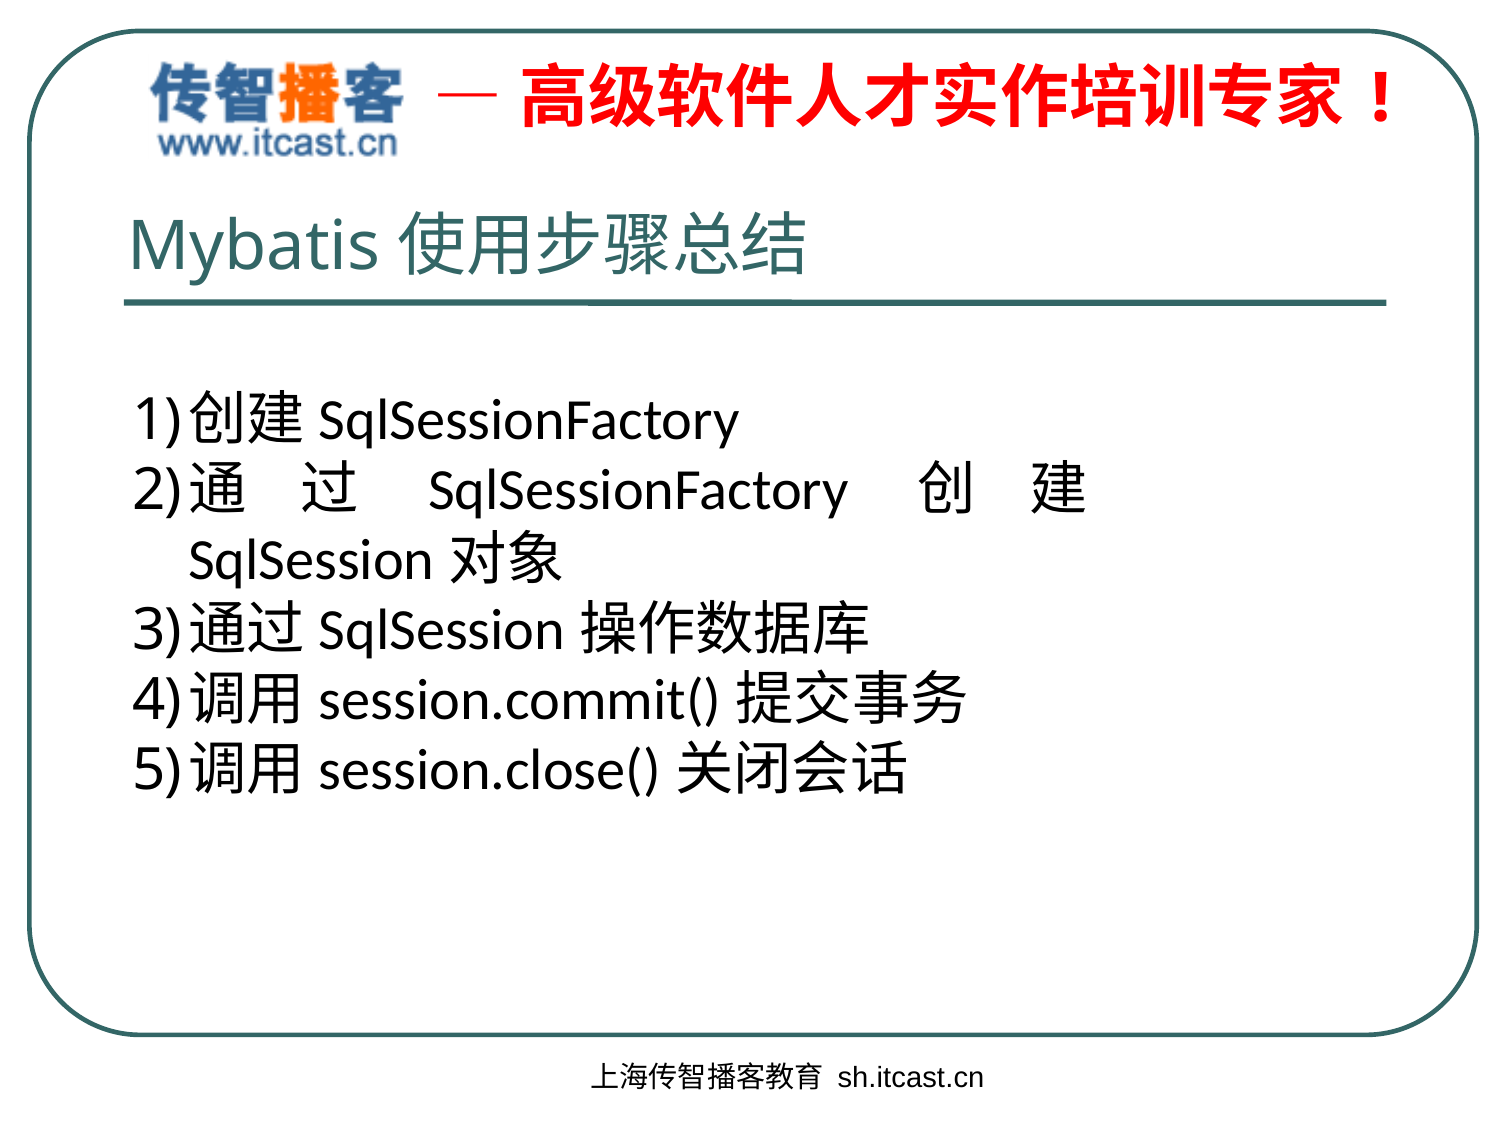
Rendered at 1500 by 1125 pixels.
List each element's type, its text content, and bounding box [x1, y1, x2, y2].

text_box 创建SqlSessionFactory 通过SqlSessionFactory创建SqlSession对象 通过SqlSession操作数据库 调用session.commit()提交事务 调用session.close()关闭会话 [117, 373, 1118, 809]
title Mybatis使用步骤总结 [112, 54, 1375, 291]
footer 上海传智播客教育 sh.itcast.cn [549, 1050, 1025, 1125]
